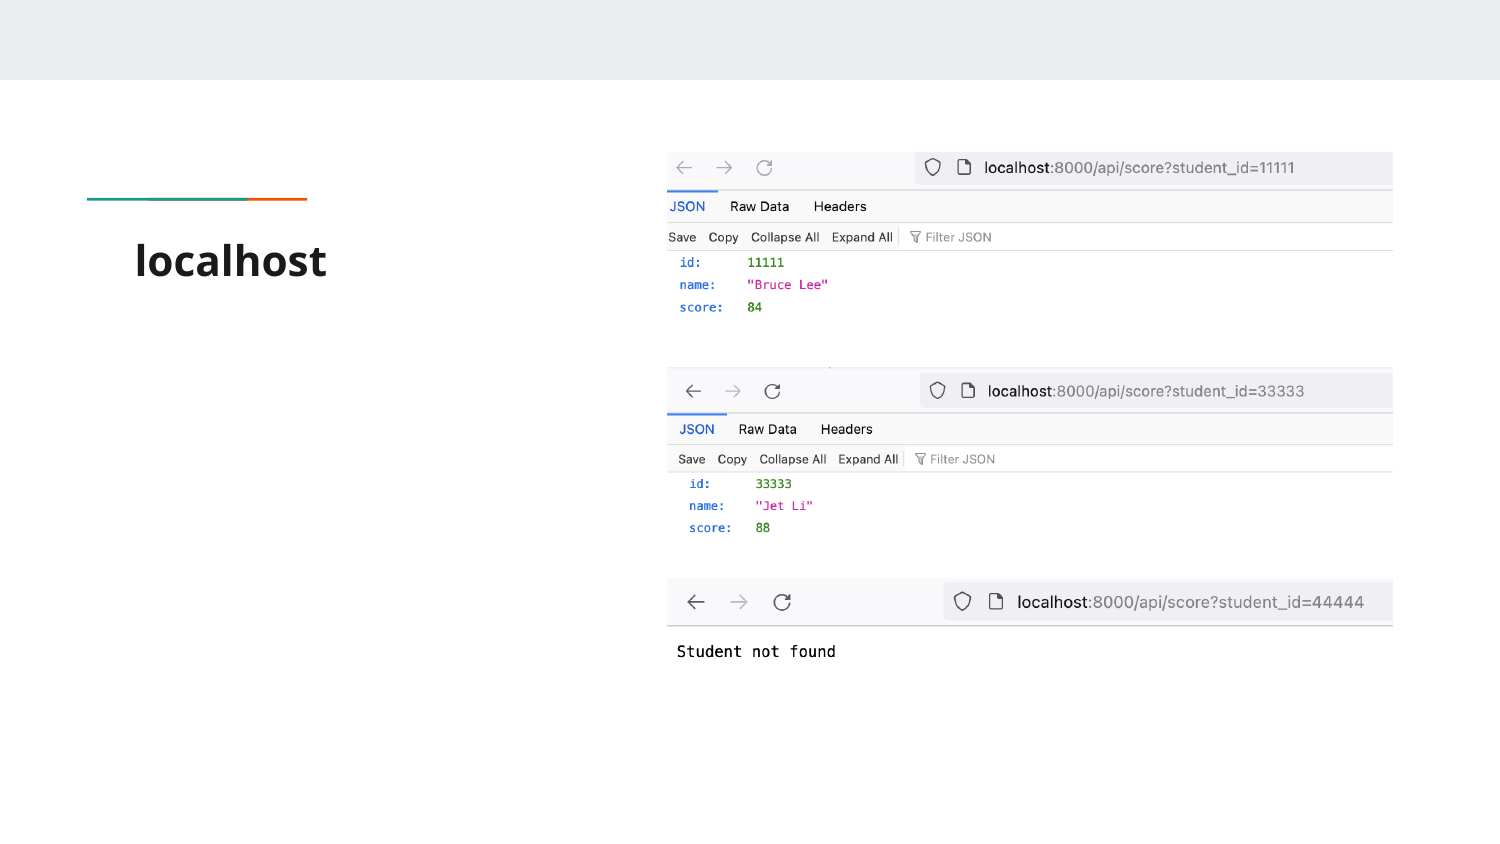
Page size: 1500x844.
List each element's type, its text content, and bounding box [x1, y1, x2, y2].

title localhost [119, 216, 662, 305]
picture [667, 152, 1393, 739]
